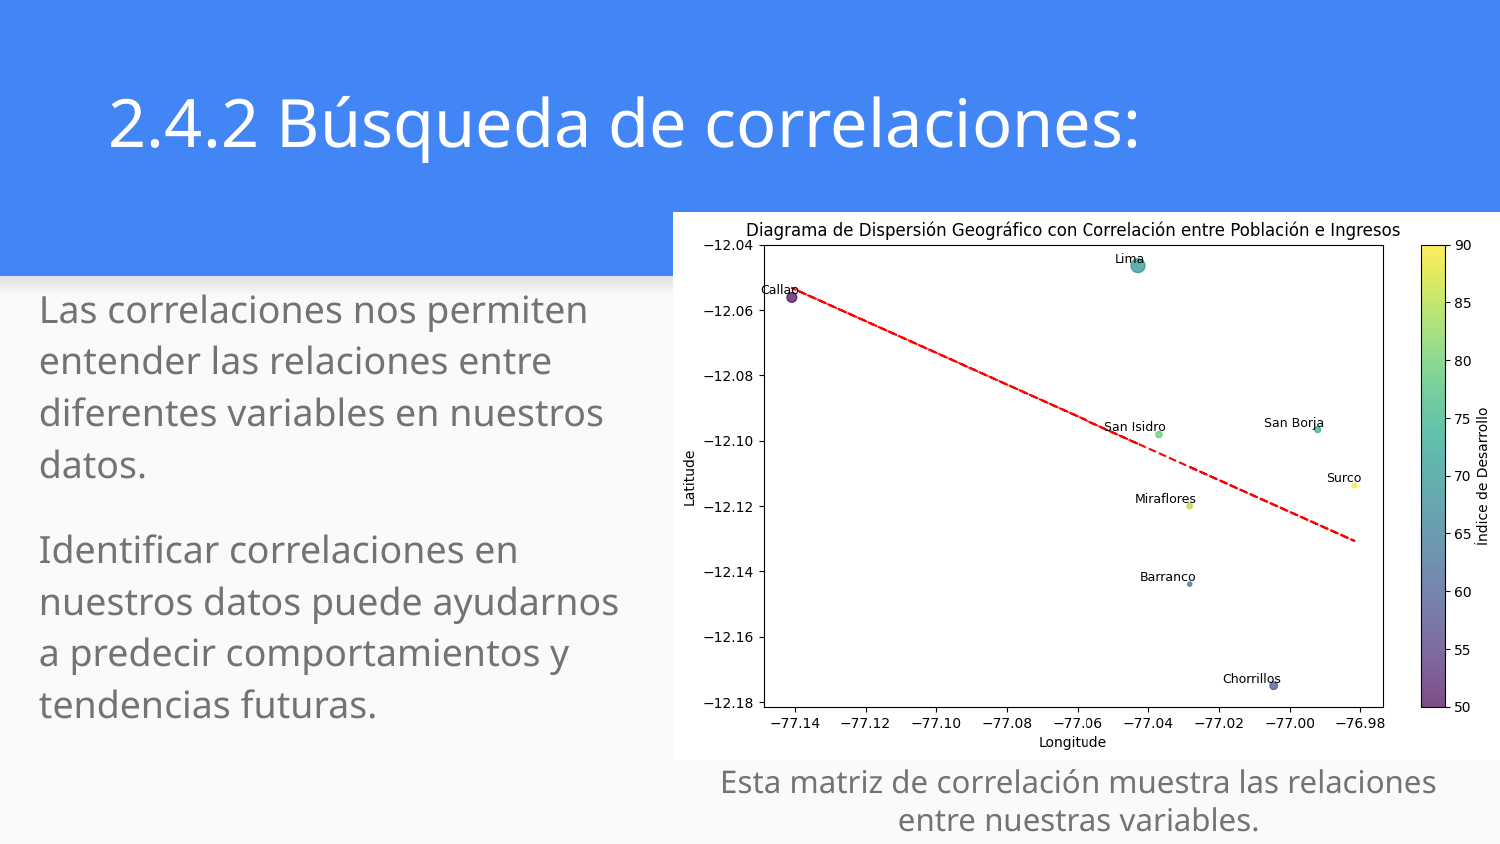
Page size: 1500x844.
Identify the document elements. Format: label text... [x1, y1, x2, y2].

title 2.4.2 Búsqueda de correlaciones: [93, 50, 1443, 176]
list Las correlaciones nos permiten entender las relaciones entre diferentes variables en nuestros datos. Identificar correlaciones en nuestros datos puede ayudarnos a predecir comportamientos y tendencias futuras. [24, 263, 641, 793]
text_box Esta matriz de correlación muestra las relaciones entre nuestras variables. [690, 768, 1468, 844]
picture [672, 212, 1500, 760]
